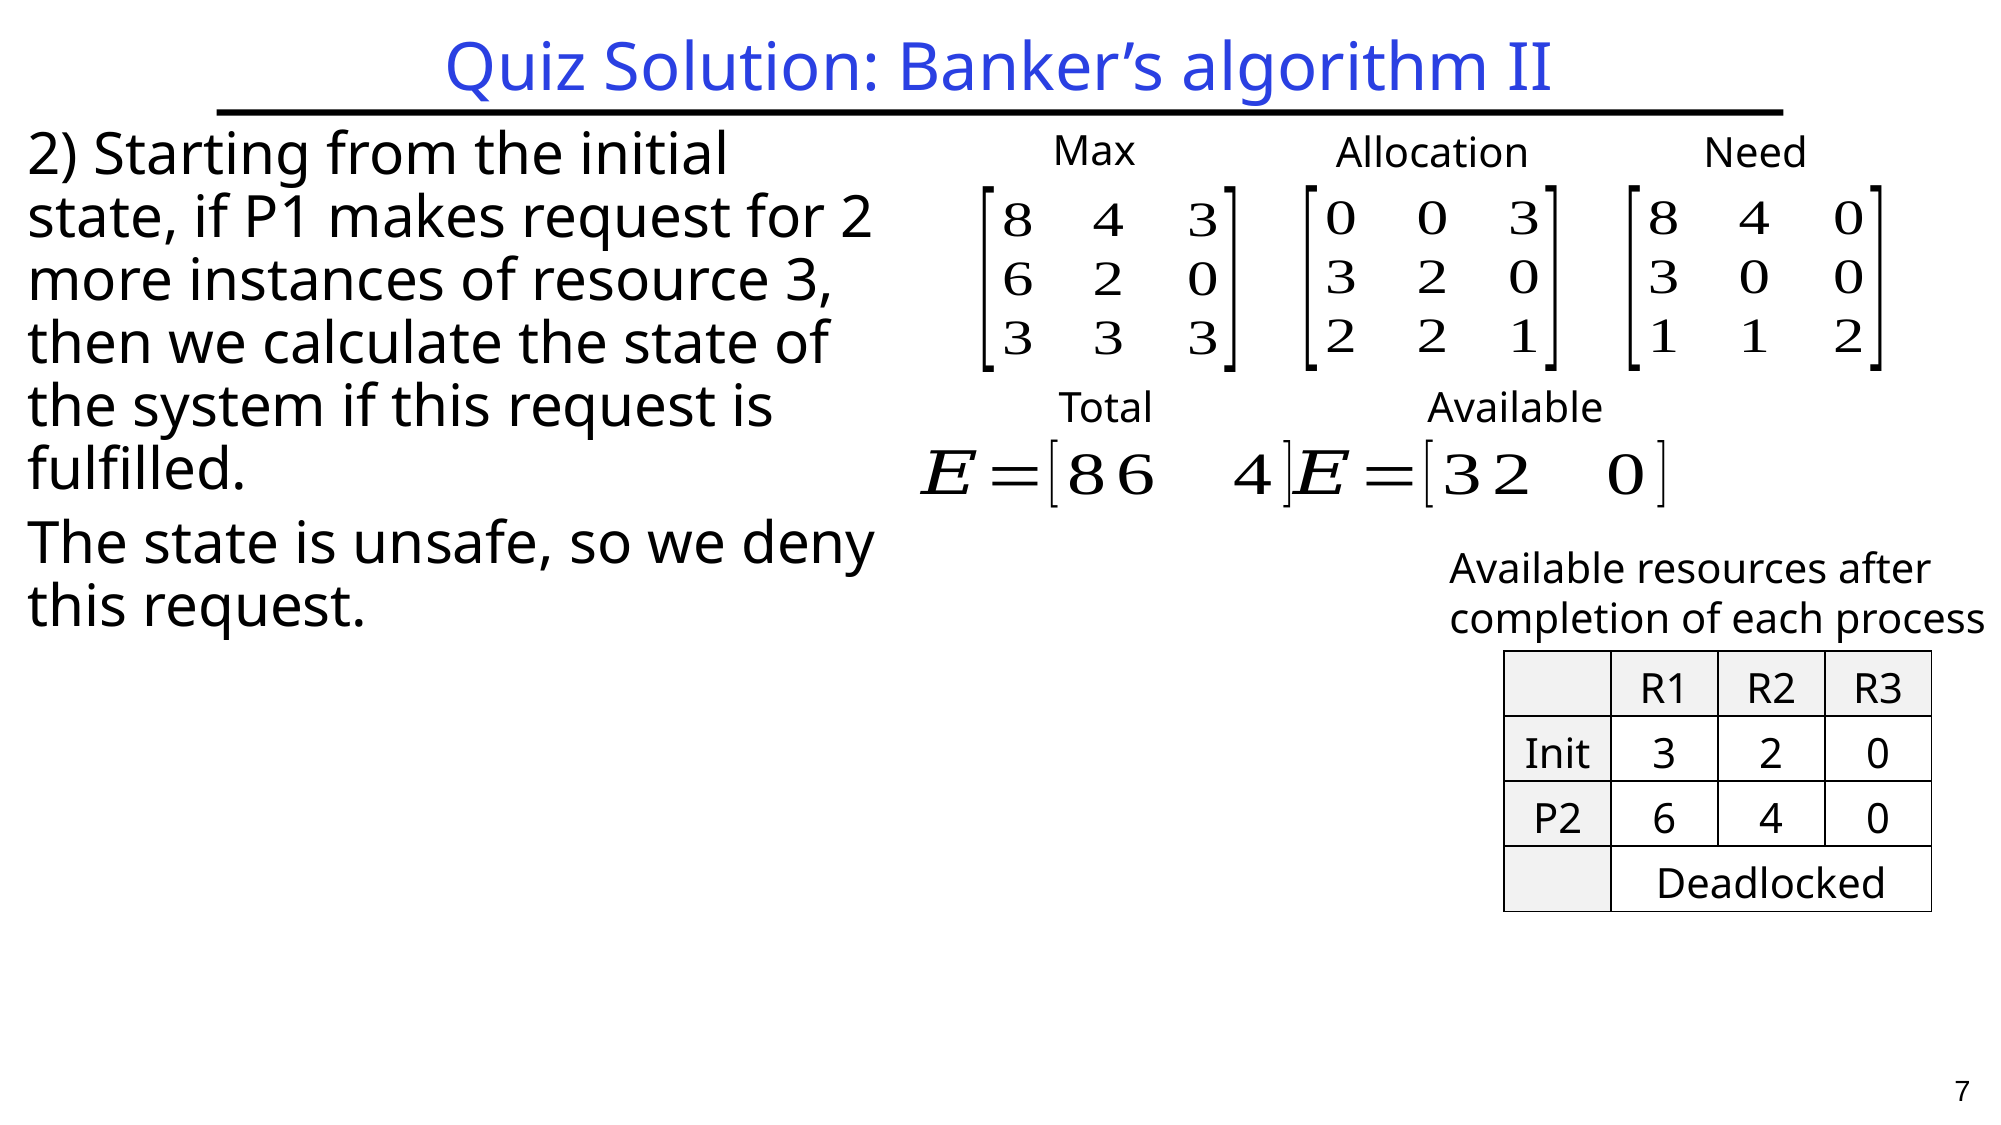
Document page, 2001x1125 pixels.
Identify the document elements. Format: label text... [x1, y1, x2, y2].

table_cell 3 [1612, 717, 1717, 780]
table_header R1 [1612, 652, 1717, 715]
table_cell [1505, 847, 1610, 911]
text_box Available [1412, 373, 1619, 439]
table_cell P2 [1505, 782, 1610, 845]
table_cell Deadlocked [1612, 847, 1931, 911]
table_header R2 [1719, 652, 1824, 715]
text_box Total [1043, 373, 1169, 439]
text_box 2) Starting from the initial state, if P1 makes request for 2 more instances of resource 3, then we calculate the state of the system if this request is fulfilled. The state is unsafe, so we deny this request. [12, 116, 900, 1125]
table_cell 2 [1719, 717, 1824, 780]
table_cell Init [1505, 717, 1610, 780]
title Quiz Solution: Banker’s algorithm II [216, 24, 1784, 113]
text_box Allocation [1321, 118, 1545, 183]
table_header R3 [1826, 652, 1931, 715]
table_cell 0 [1826, 782, 1931, 845]
table_cell 4 [1719, 782, 1824, 845]
text_box Available resources after completion of each process [1434, 534, 2000, 650]
table_cell 0 [1826, 717, 1931, 780]
table_header [1505, 652, 1610, 715]
text_box Need [1688, 118, 1823, 183]
table_cell 6 [1612, 782, 1717, 845]
text_box Max [1037, 116, 1151, 182]
